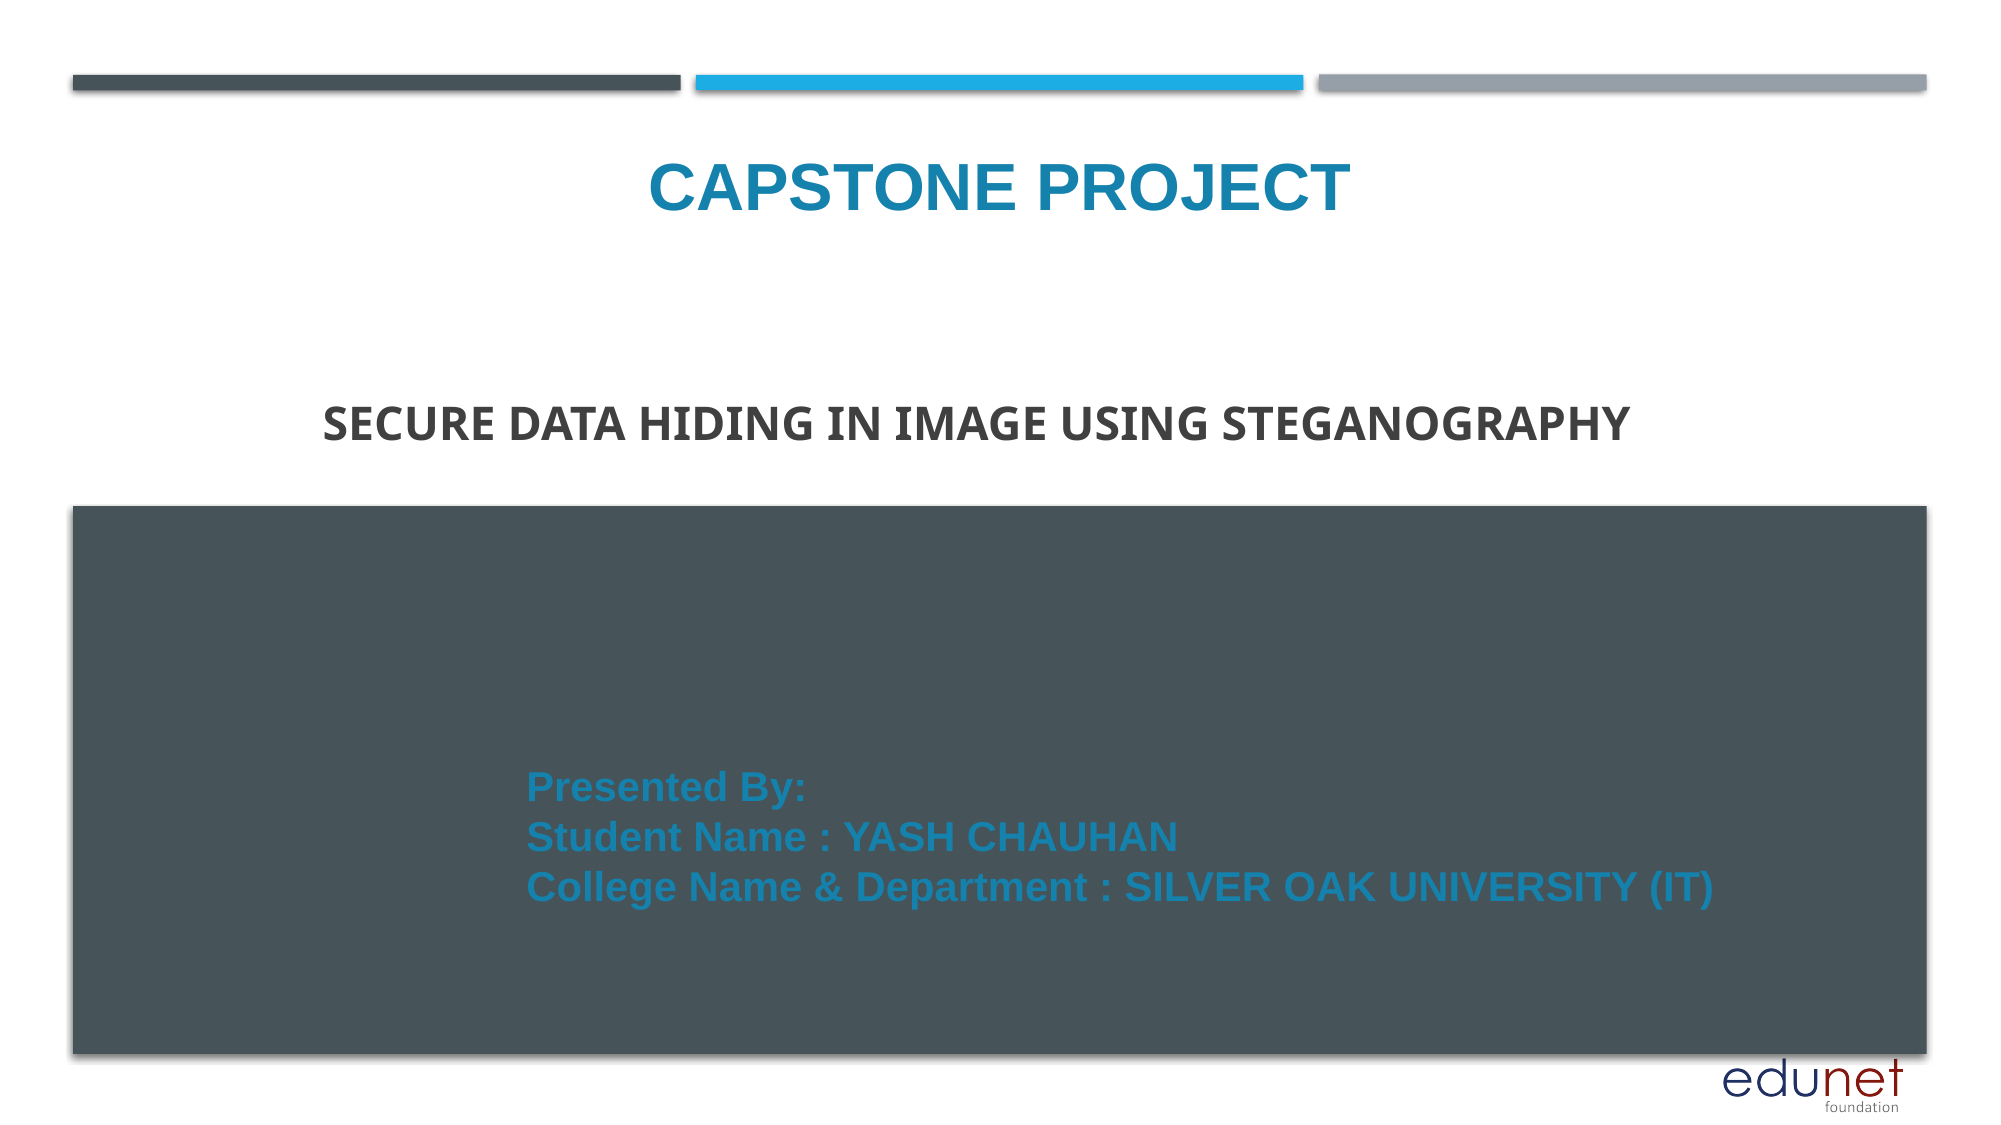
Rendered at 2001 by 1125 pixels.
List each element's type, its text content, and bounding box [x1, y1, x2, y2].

title Secure Data Hiding in Image Using Steganography [226, 352, 1727, 513]
text_box CAPSTONE PROJECT [0, 136, 2000, 232]
picture [1719, 1056, 1905, 1116]
text_box Presented By: Student Name : YASH CHAUHAN College Name & Department : SILVER OAK UNIVERSITY (IT) [511, 752, 1821, 968]
